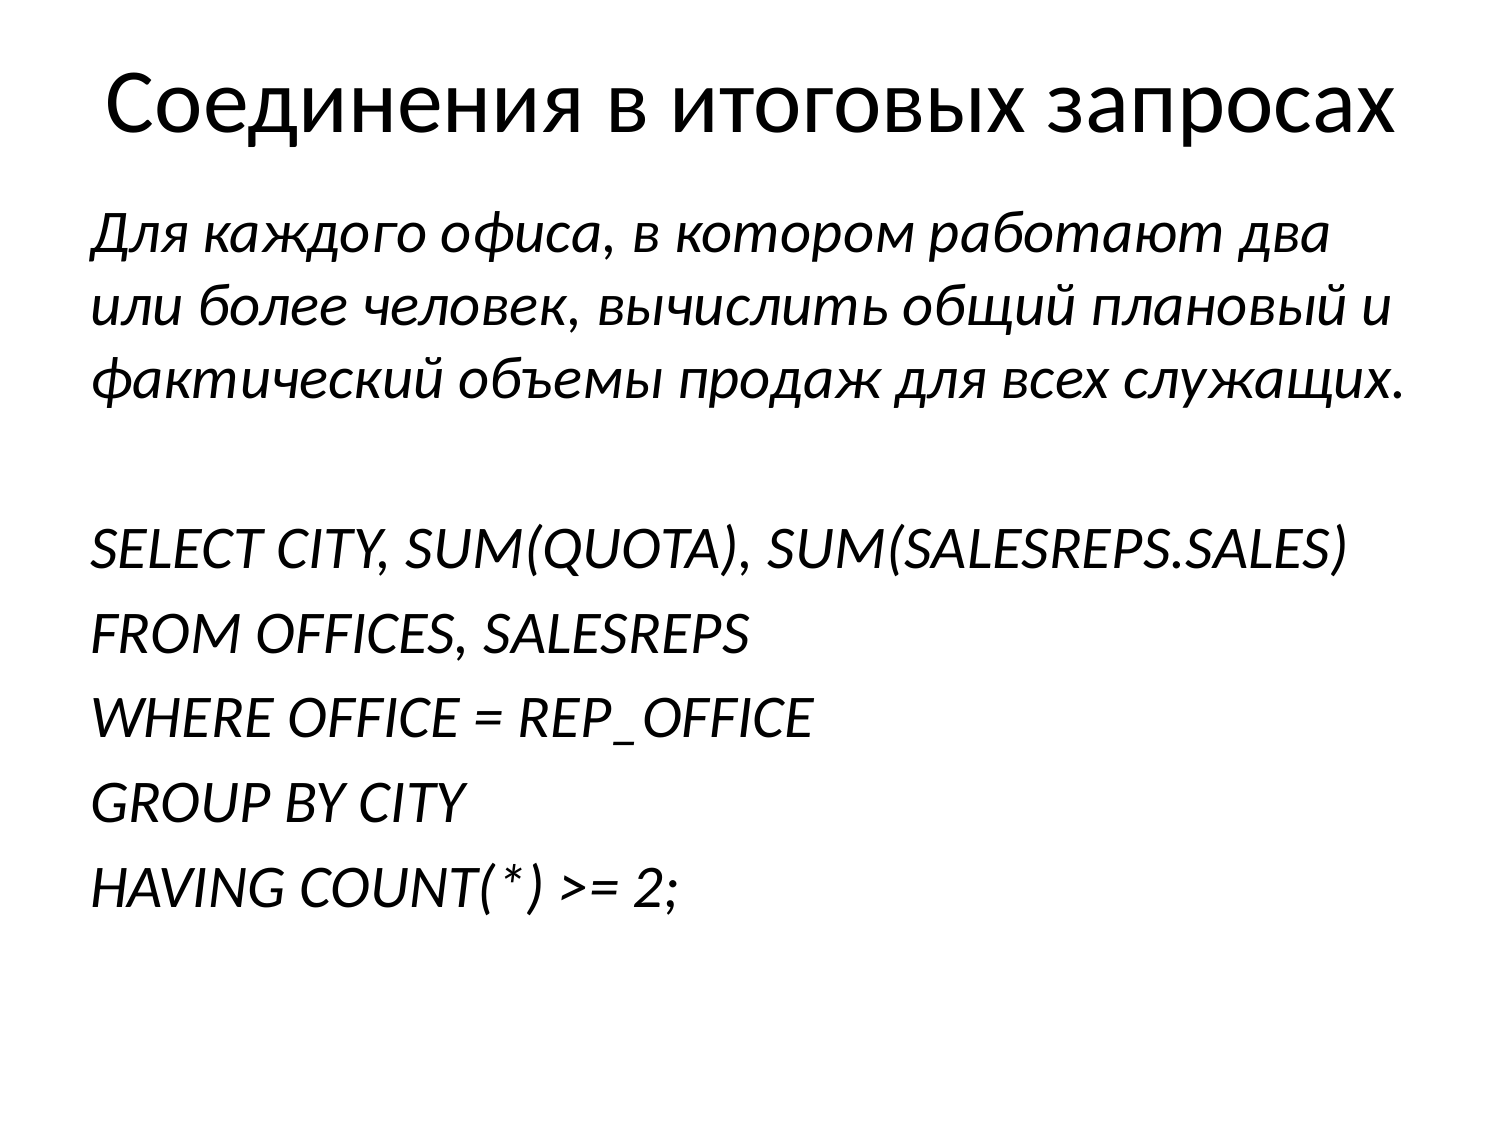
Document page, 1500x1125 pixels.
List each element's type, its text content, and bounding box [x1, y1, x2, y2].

list Для каждого офиса, в котором работают два или более человек, вычислить общий плановый и фактический объемы продаж для всех служащих. SELECT CITY, SUM(QUOTA), SUM(SALESREPS.SALES) FROM OFFICES, SALESREPS WHERE OFFICE = REP_OFFICE GROUP BY CITY HAVING COUNT(*) >= 2; [75, 184, 1425, 1005]
title Соединения в итоговых запросах [76, 19, 1427, 173]
